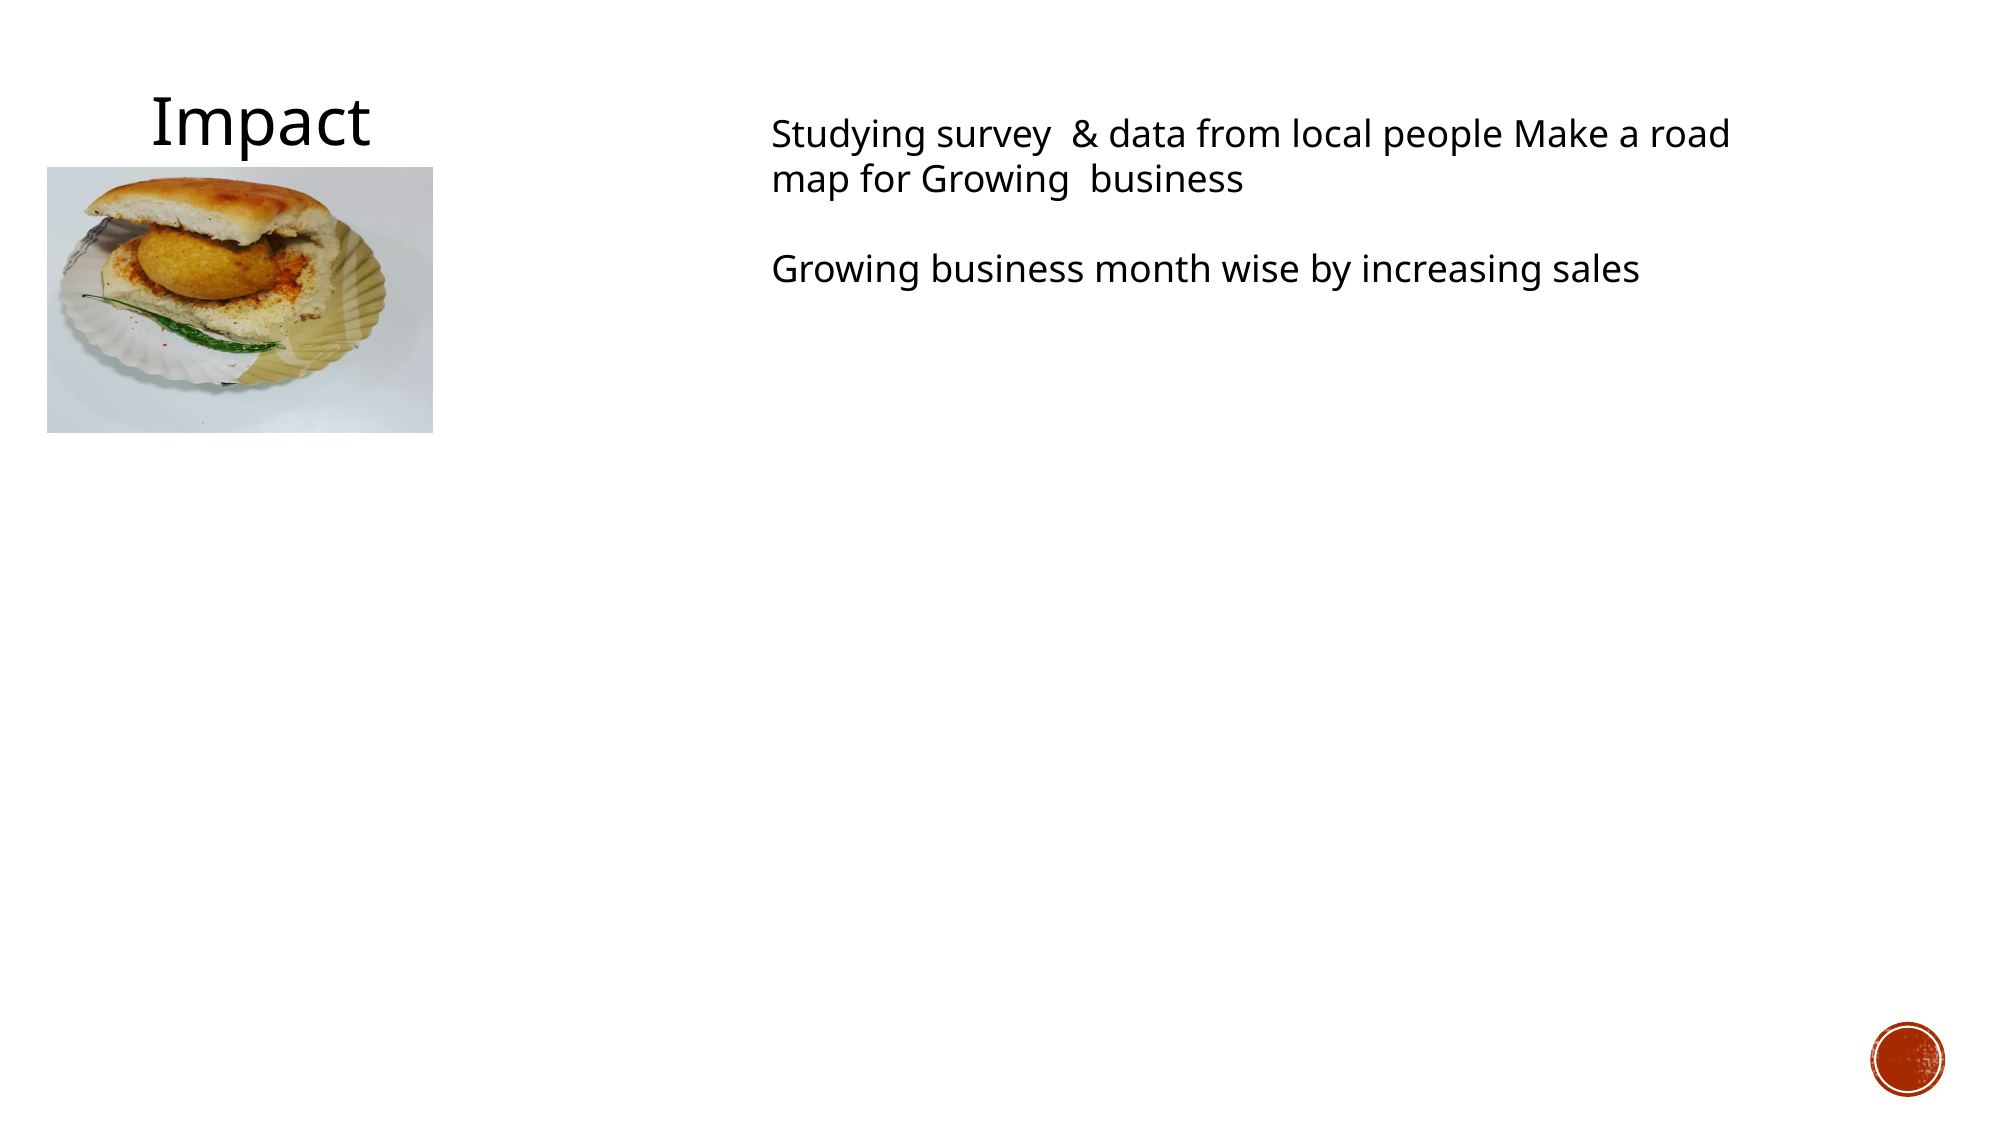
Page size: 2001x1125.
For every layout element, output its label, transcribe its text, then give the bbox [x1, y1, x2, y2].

text_box Impact [136, 71, 448, 167]
text_box Studying survey & data from local people Make a road map for Growing business Growing business month wise by increasing sales [756, 102, 1813, 387]
picture [47, 167, 433, 433]
